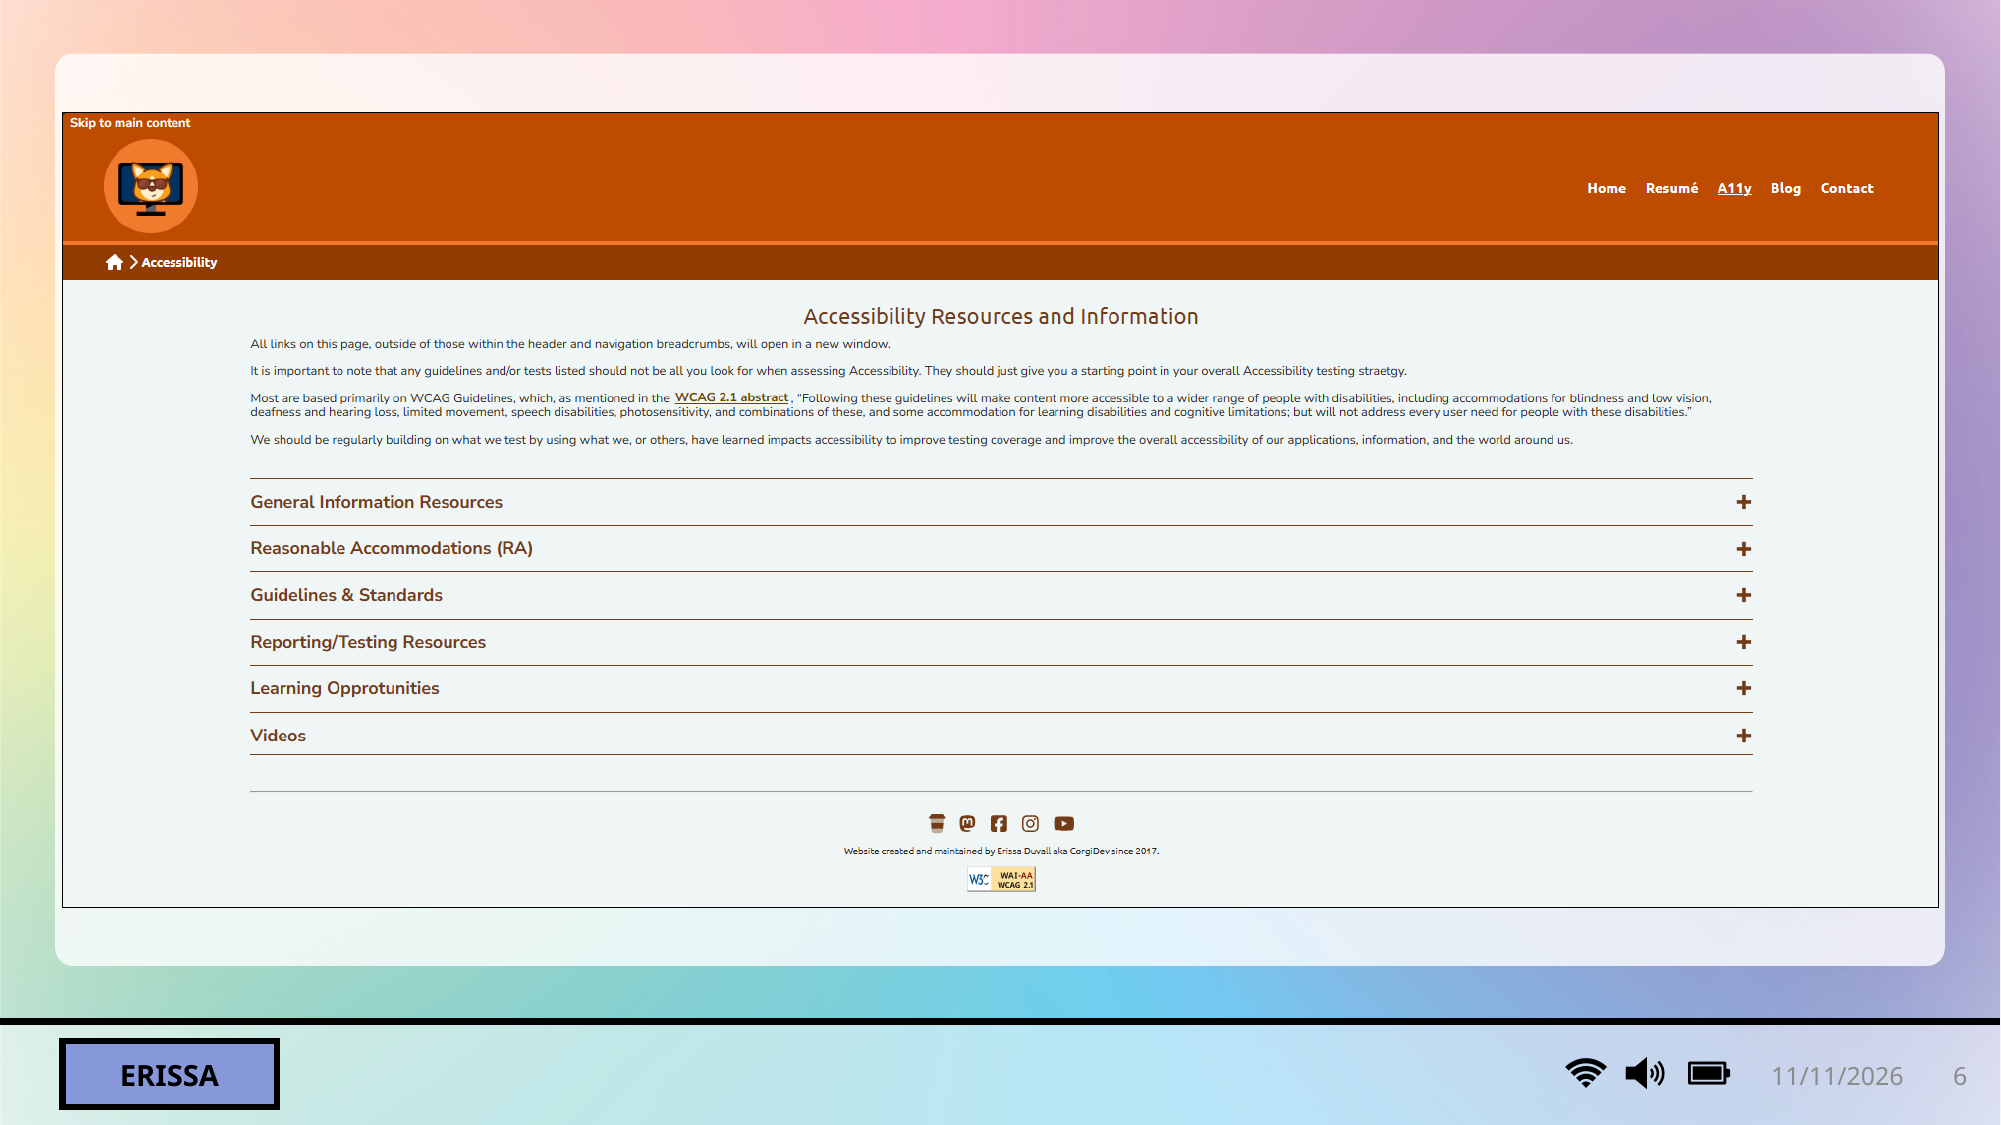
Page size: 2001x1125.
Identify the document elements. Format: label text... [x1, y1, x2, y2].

picture [1563, 1050, 1609, 1096]
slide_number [1731, 1021, 1918, 1125]
picture [0, 0, 2001, 1125]
slide_number 6 [1918, 1021, 2000, 1125]
picture [1624, 1050, 1670, 1096]
picture [1686, 1050, 1731, 1096]
picture [62, 112, 1939, 908]
list Erissa [59, 1038, 280, 1110]
title What are we looking for? – Example 1 [105, 0, 1895, 112]
